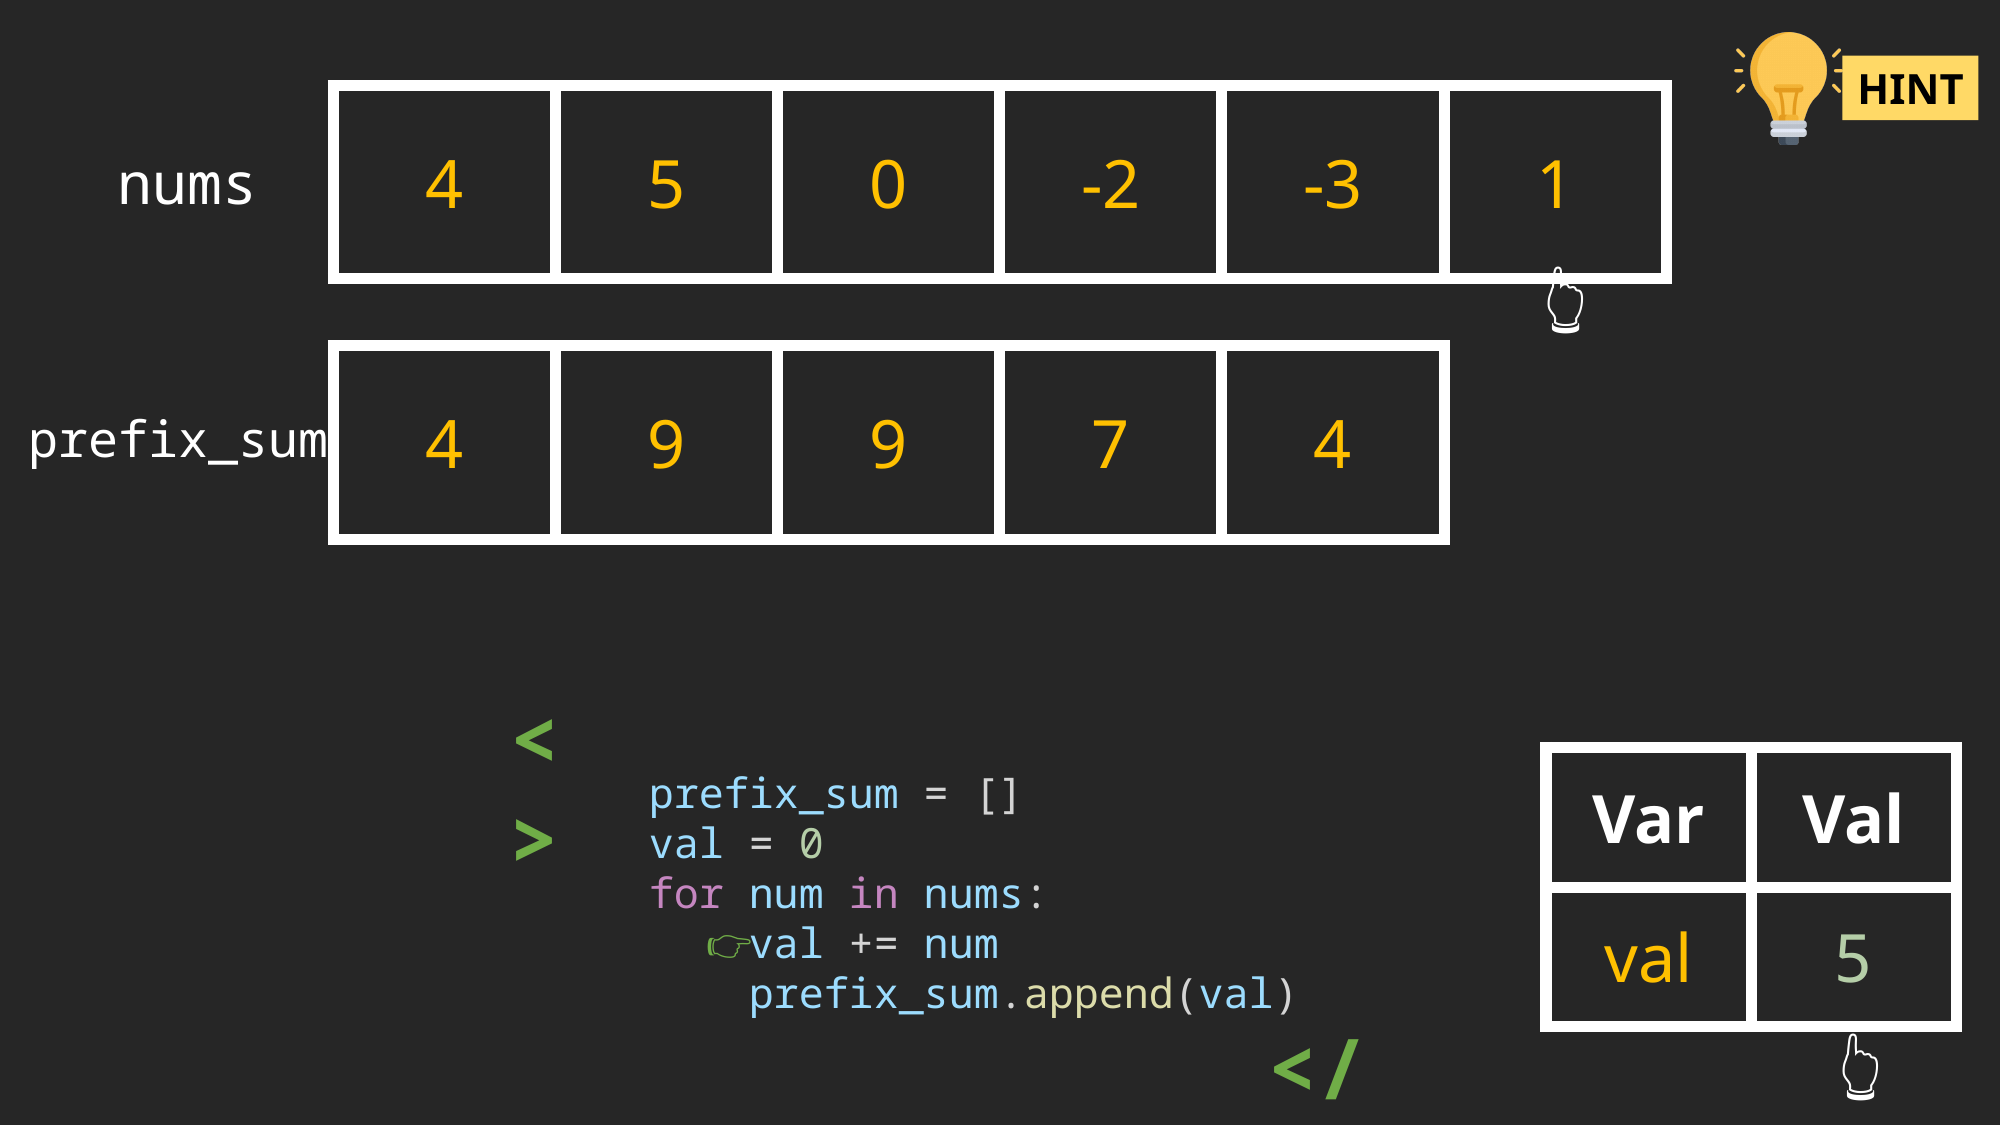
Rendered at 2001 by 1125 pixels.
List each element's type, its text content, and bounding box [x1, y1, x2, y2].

text_box prefix_sum = [] val = 0 for num in nums: val += num prefix_sum.append(val) [633, 759, 1314, 1025]
text_box <> [494, 680, 619, 895]
table_header 4 [339, 351, 550, 534]
text_box HINT [1845, 55, 1979, 121]
text_box 👉 [691, 912, 768, 973]
table_header 4 [1227, 351, 1439, 534]
text_box 👆 [1823, 1026, 1900, 1112]
table_header 4 [339, 91, 550, 273]
table_cell val [1552, 893, 1746, 1021]
text_box prefix_sum [14, 399, 328, 475]
text_box nums [102, 139, 273, 224]
table_header 5 [561, 91, 772, 273]
table_header Val [1757, 753, 1951, 882]
table_header 1 [1450, 91, 1661, 273]
table_header -3 [1227, 91, 1439, 273]
table_header Var [1552, 753, 1746, 882]
text_box 👆 [1527, 260, 1604, 345]
table_header 9 [561, 351, 772, 534]
table_header 0 [783, 91, 994, 273]
text_box </> [1252, 1008, 1422, 1125]
table_header -2 [1005, 91, 1216, 273]
table_header 7 [1005, 351, 1216, 534]
table_header 9 [783, 351, 994, 534]
picture [1732, 32, 1845, 145]
table_cell 5 [1757, 893, 1951, 1021]
